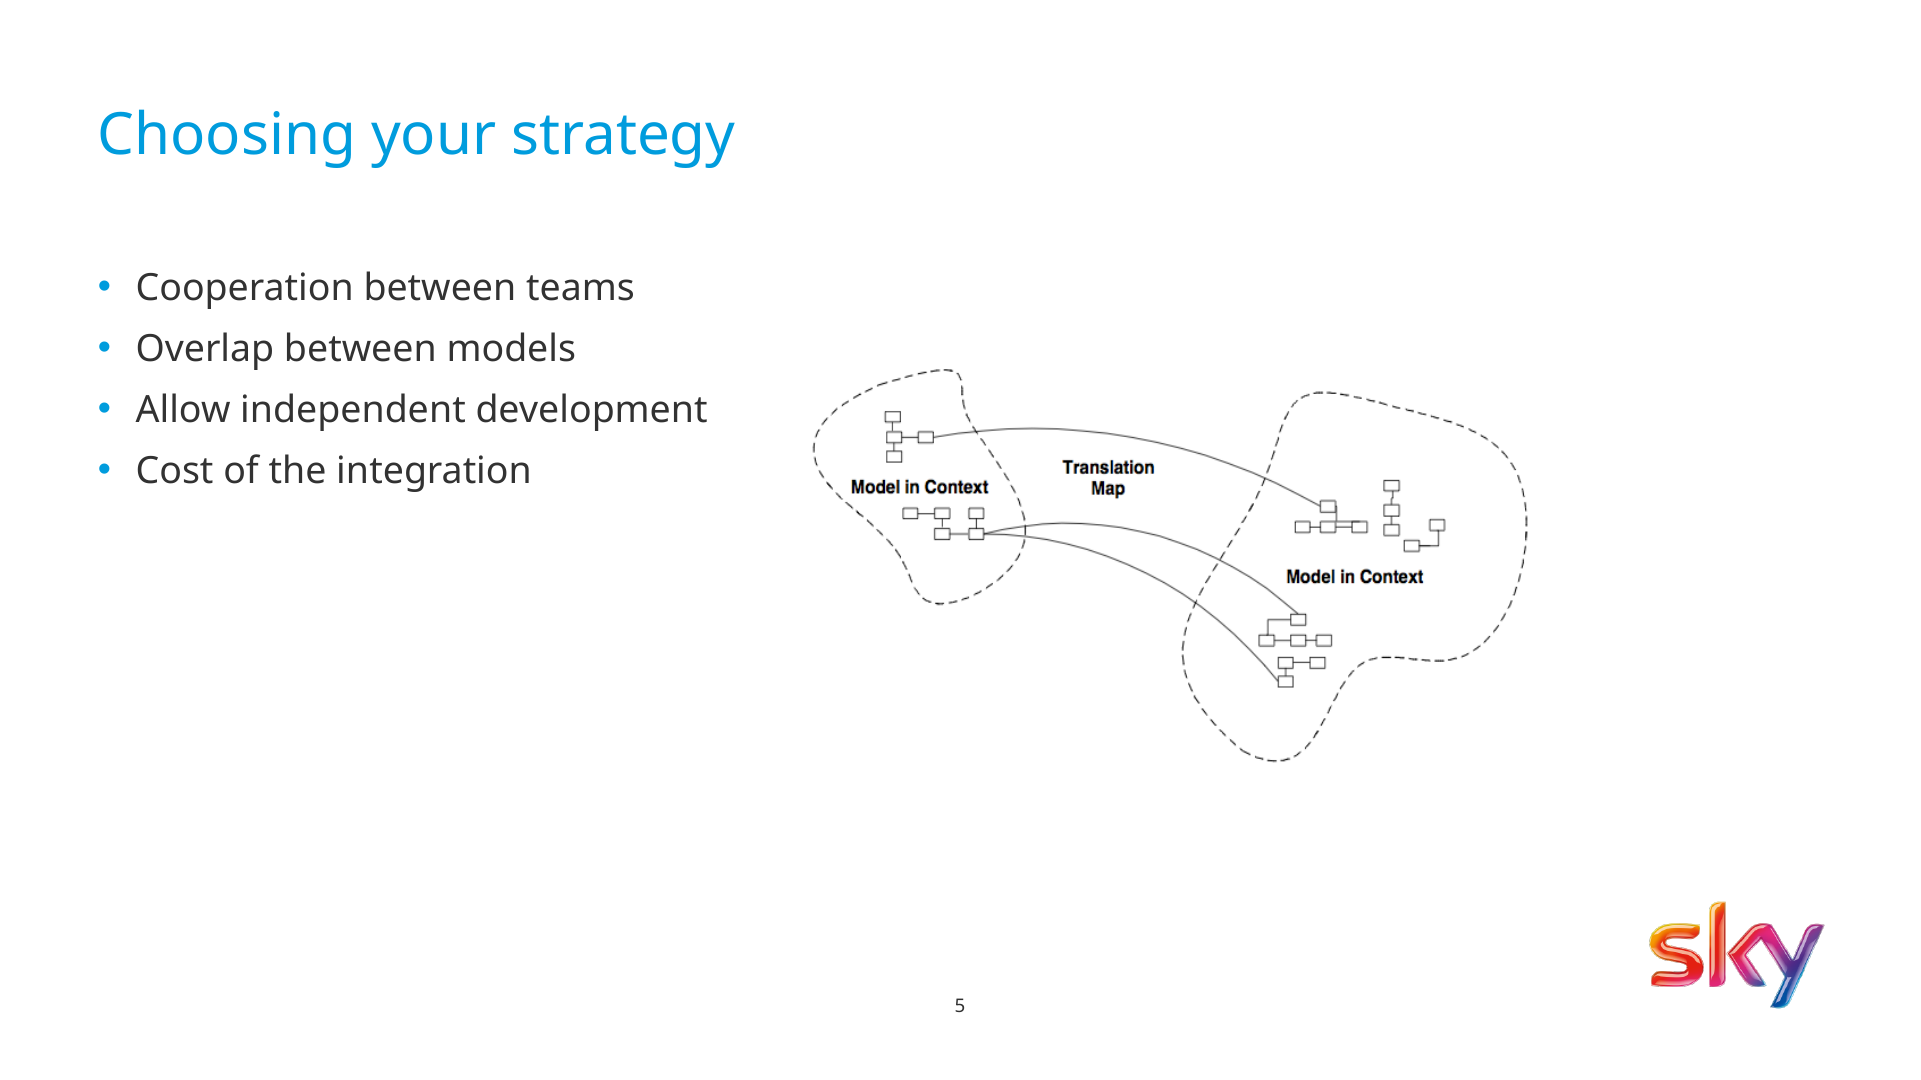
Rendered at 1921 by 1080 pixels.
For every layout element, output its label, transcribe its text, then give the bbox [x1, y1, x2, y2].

title Choosing your strategy [97, 95, 1823, 262]
picture [740, 334, 1591, 786]
list Cooperation between teams Overlap between models Allow independent development Cost of the integration [97, 262, 1823, 928]
picture [1639, 892, 1830, 1027]
